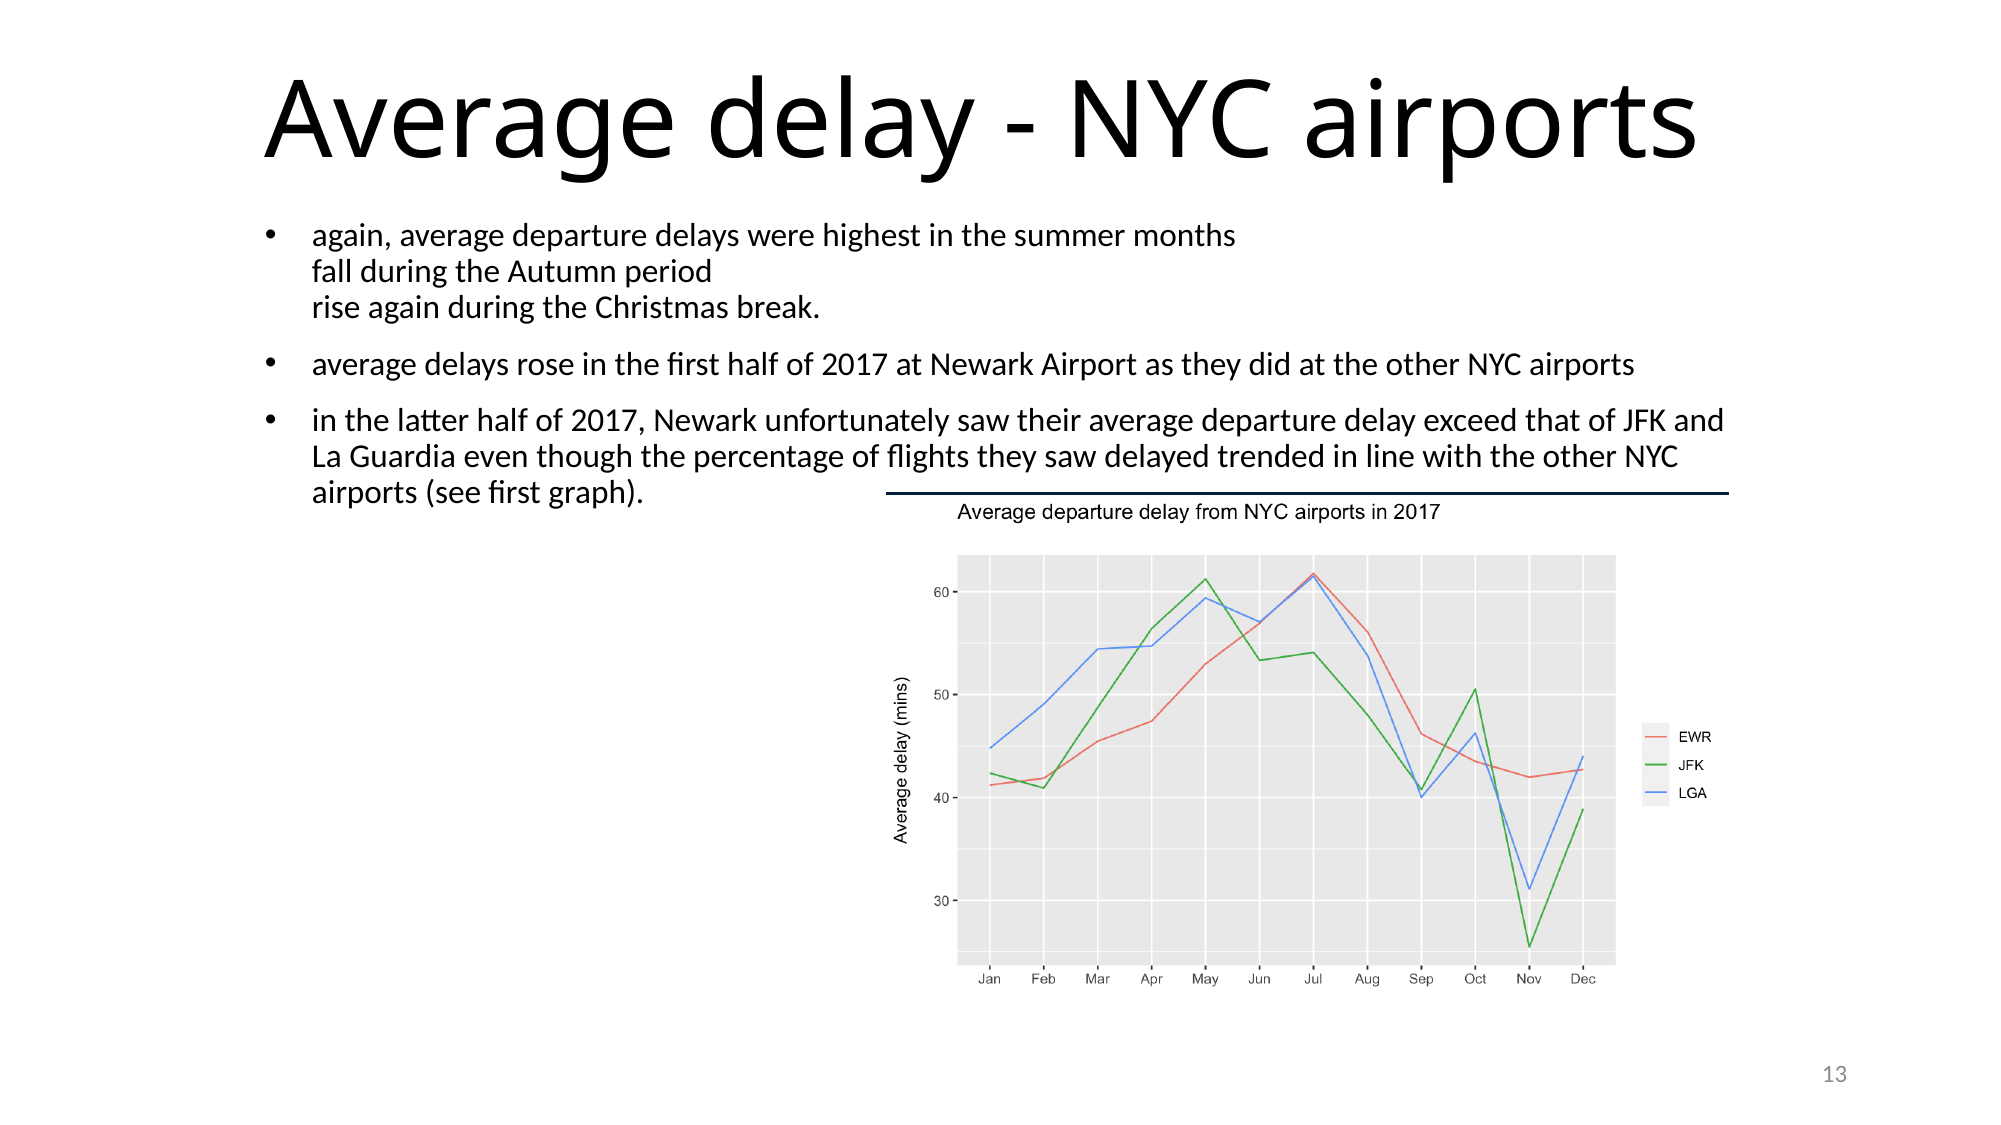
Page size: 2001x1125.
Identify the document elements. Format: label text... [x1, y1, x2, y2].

subtitle again, average departure delays were highest in the summer months fall during the Autumn period rise again during the Christmas break. average delays rose in the first half of 2017 at Newark Airport as they did at the other NYC airports in the latter half of 2017, Newark unfortunately saw their average departure delay exceed that of JFK and La Guardia even though the percentage of flights they saw delayed trended in line with the other NYC airports (see first graph). [249, 210, 1750, 1054]
slide_number 13 [1412, 1042, 1863, 1103]
title Average delay - NYC airports [249, 54, 1750, 189]
picture [886, 492, 1729, 1014]
